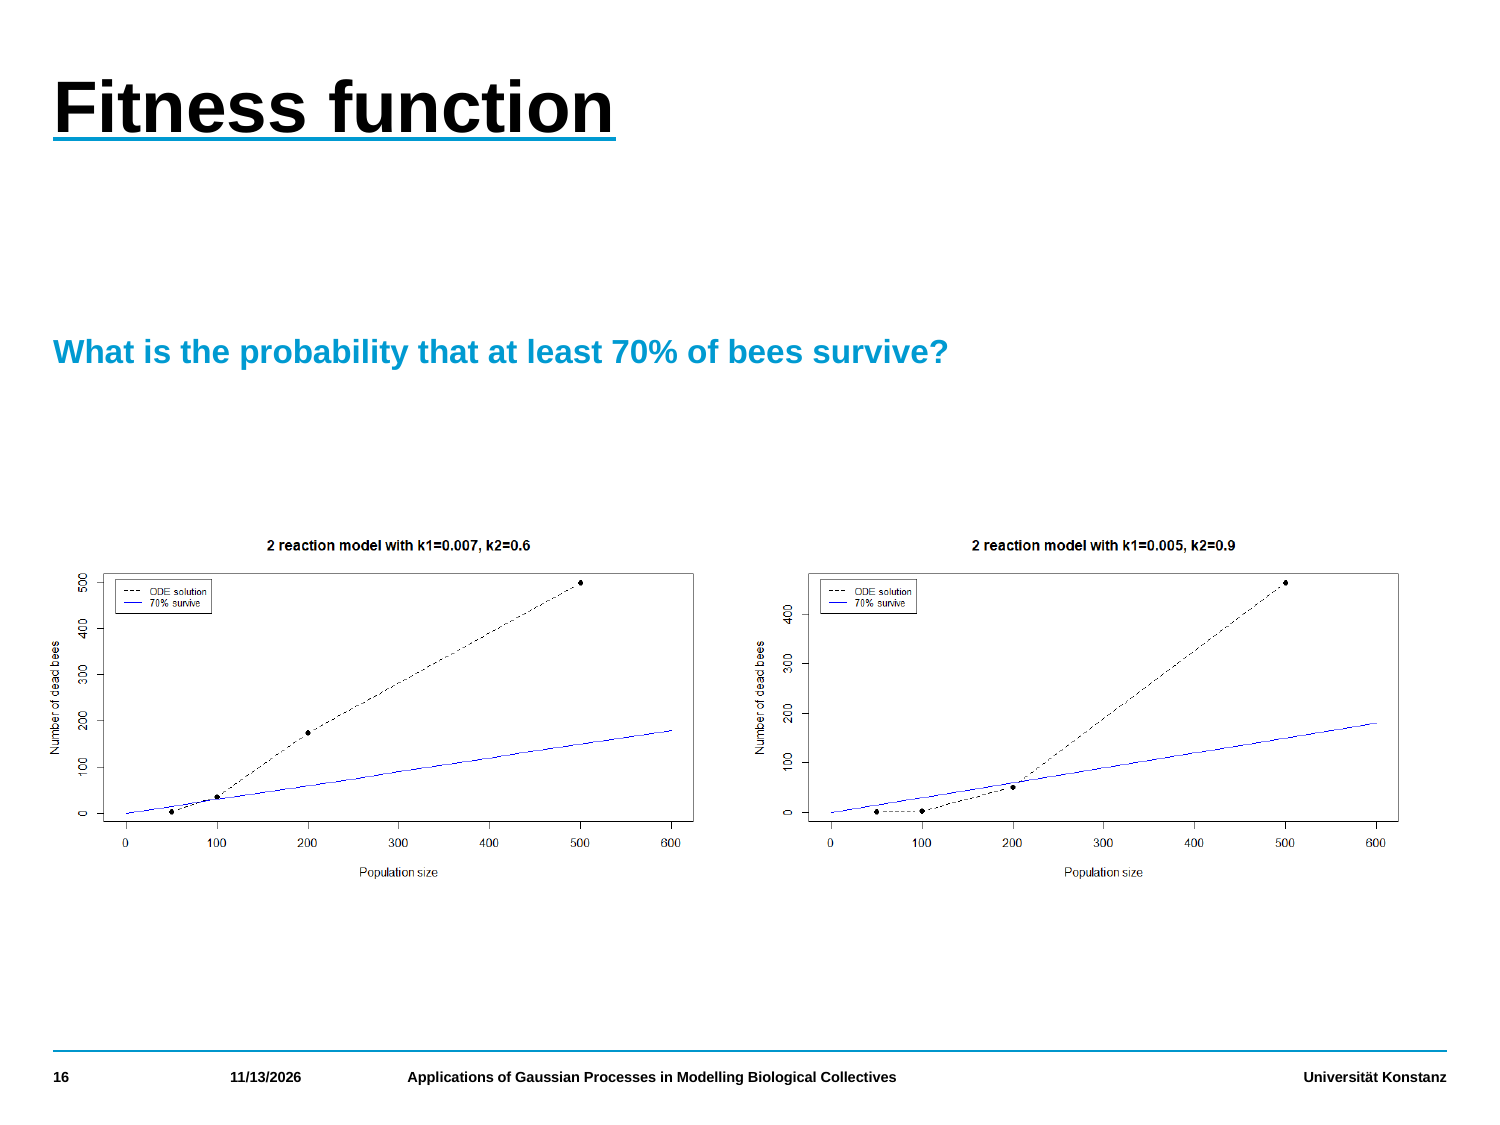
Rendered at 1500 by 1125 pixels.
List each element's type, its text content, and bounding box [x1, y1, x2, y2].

list What is the probability that at least 70% of bees survive? [53, 326, 1093, 1000]
title Fitness function [53, 66, 1093, 268]
footer Applications of Gaussian Processes in Modelling Biological Collectives [407, 1058, 916, 1094]
slide_number 16 [53, 1058, 207, 1094]
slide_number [230, 1058, 384, 1094]
picture [44, 514, 723, 894]
picture [749, 514, 1428, 894]
